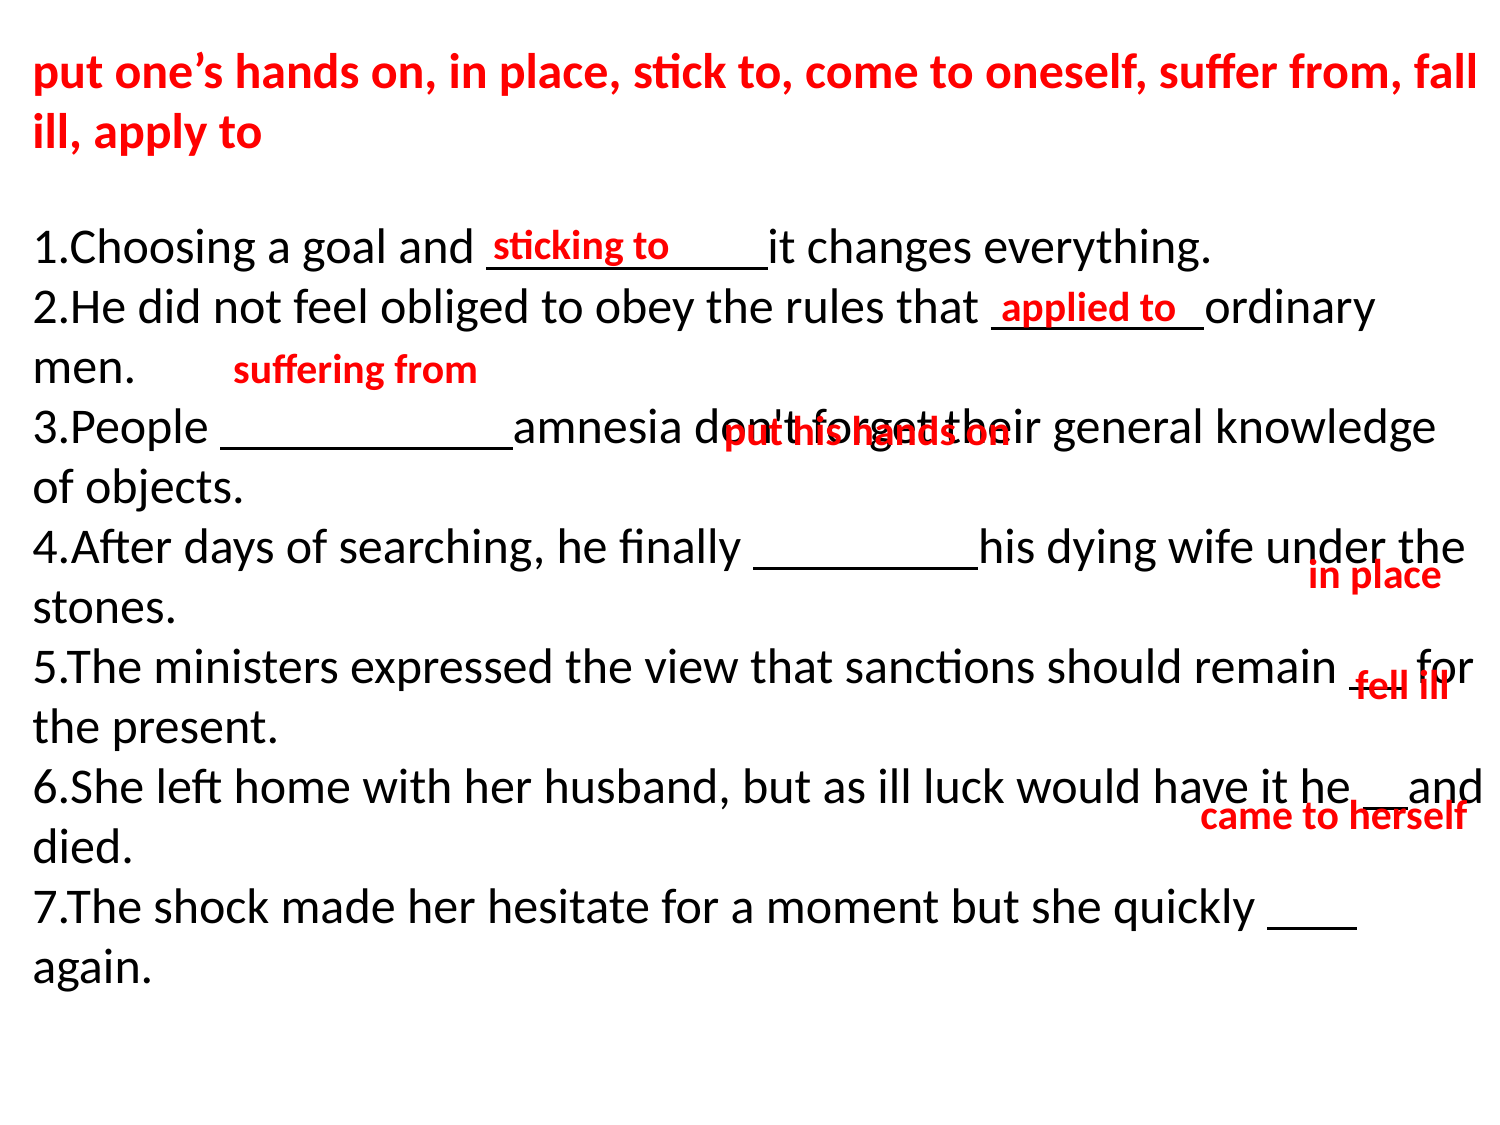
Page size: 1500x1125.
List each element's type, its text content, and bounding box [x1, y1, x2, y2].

text_box came to herself [1185, 780, 1500, 846]
text_box applied to [986, 272, 1471, 338]
text_box fell ill [1340, 650, 1500, 716]
text_box suffering from [218, 334, 703, 399]
text_box put his hands on [708, 396, 1194, 462]
text_box in place [1293, 539, 1500, 605]
text_box put one’s hands on, in place, stick to, come to oneself, suffer from, fall ill, apply to 1.Choosing a goal and it changes everything. 2.He did not feel obliged to obey the rules that ordinary men. 3.People amnesia don't forget their general knowledge of objects. 4.After days of searching, he finally his dying wife under the stones. 5.The ministers expressed the view that sanctions should remain for the present. 6.She left home with her husband, but as ill luck would have it he and died. 7.The shock made her hesitate for a moment but she quickly again. [17, 30, 1500, 1061]
text_box sticking to [478, 210, 963, 275]
